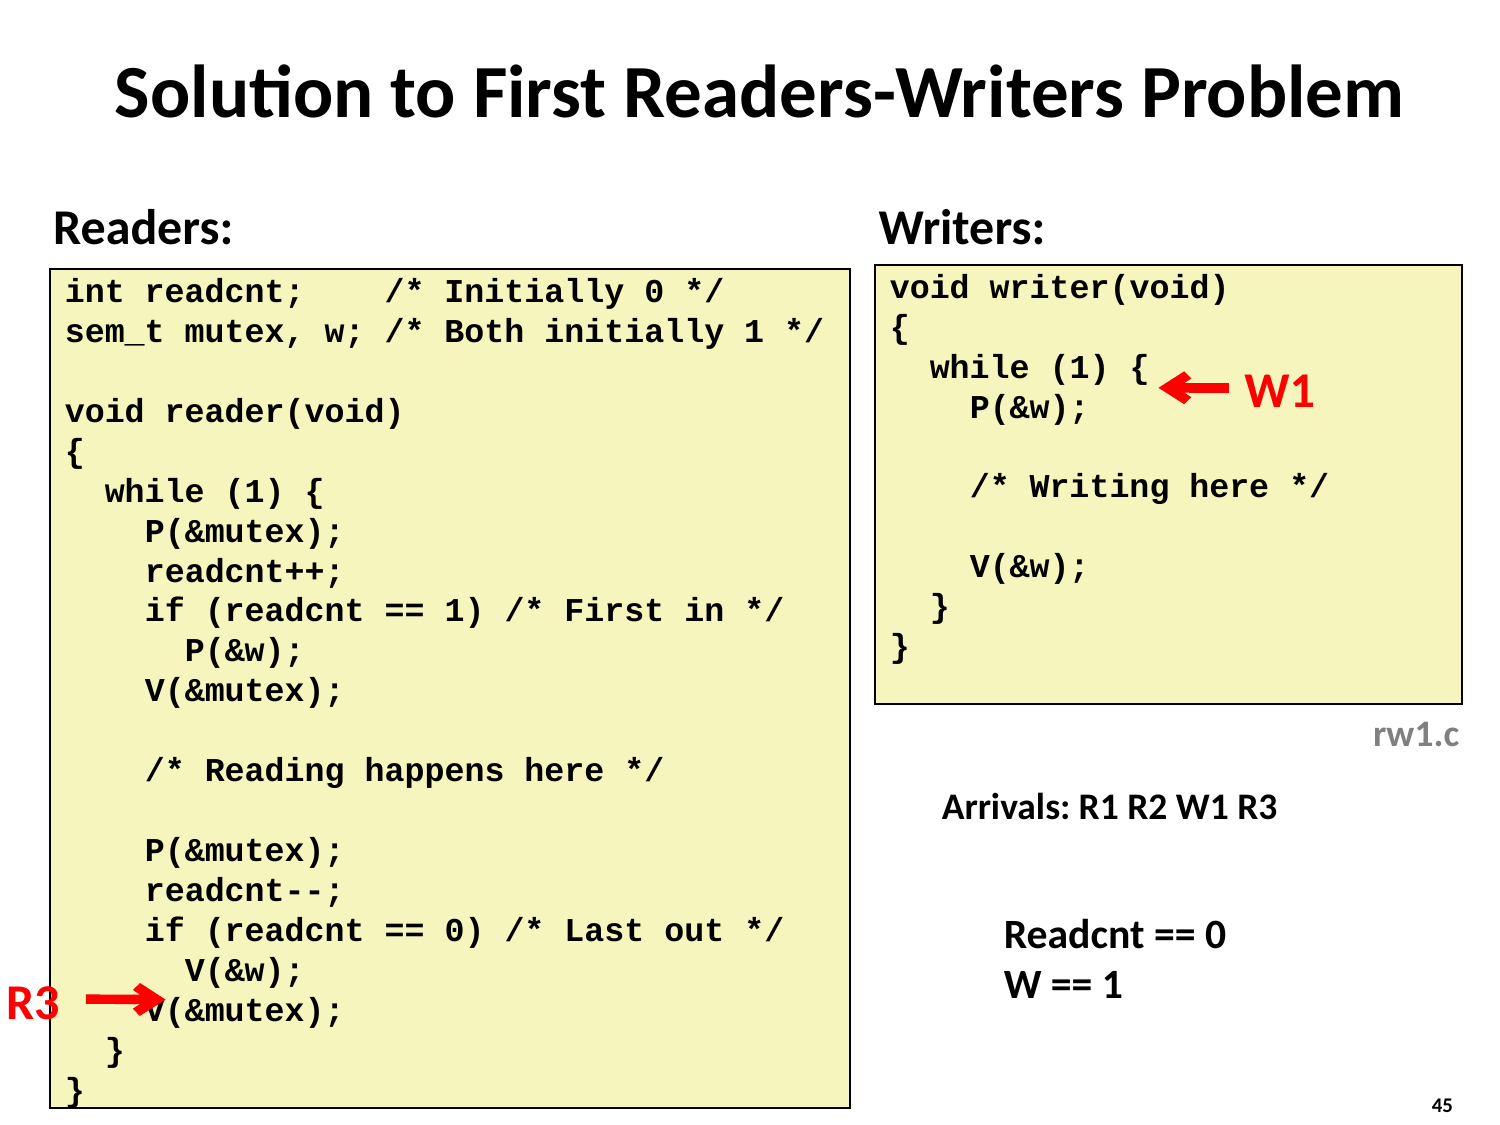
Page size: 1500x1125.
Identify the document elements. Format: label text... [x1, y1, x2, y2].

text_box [1158, 349, 1343, 426]
text_box Solution to First Readers-Writers Problem [58, 24, 1463, 150]
text_box Writers: [863, 187, 1061, 263]
text_box int readcnt; /* Initially 0 */ sem_t mutex, w; /* Both initially 1 */ void reader(void) { while (1) { P(&mutex); readcnt++; if (readcnt == 1) /* First in */ P(&w); V(&mutex); /* Reading happens here */ P(&mutex); readcnt--; if (readcnt == 0) /* Last out */ V(&w); V(&mutex); } } [50, 269, 850, 1108]
text_box rw1.c [1358, 701, 1475, 762]
text_box Readers: [38, 187, 249, 263]
text_box Arrivals: R1 R2 W1 R3 [927, 774, 1293, 835]
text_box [0, 961, 166, 1038]
text_box Readcnt == 0 W == 1 [988, 899, 1242, 1015]
text_box void writer(void) { while (1) { P(&w); /* Writing here */ V(&w); } } [874, 264, 1463, 705]
